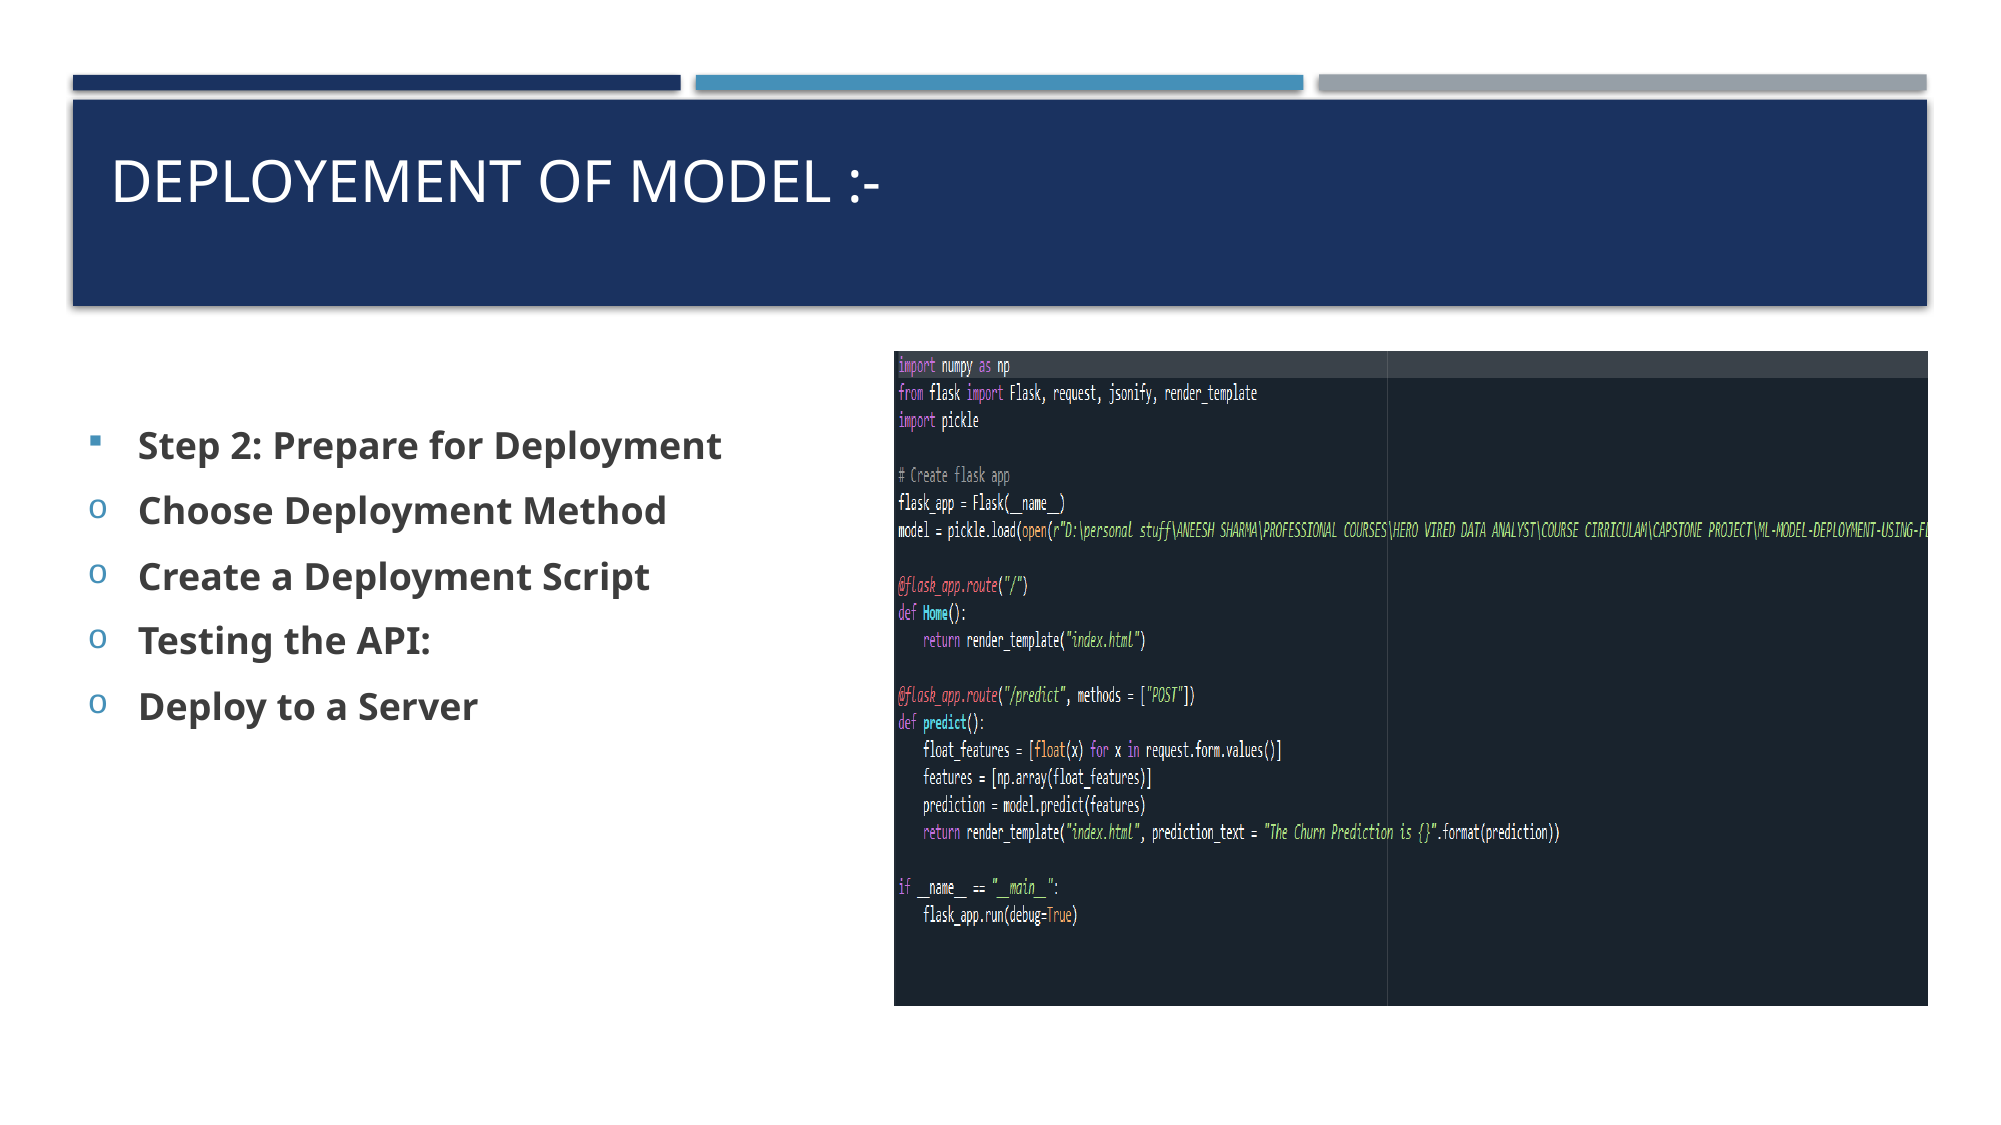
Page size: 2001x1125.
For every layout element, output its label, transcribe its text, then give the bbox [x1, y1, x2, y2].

list Step 2: Prepare for Deployment Choose Deployment Method Create a Deployment Script Testing the API: Deploy to a Server [72, 296, 881, 984]
title DEPLOYEMENT OF MODEL :- [95, 119, 1905, 222]
picture [894, 351, 1928, 1006]
